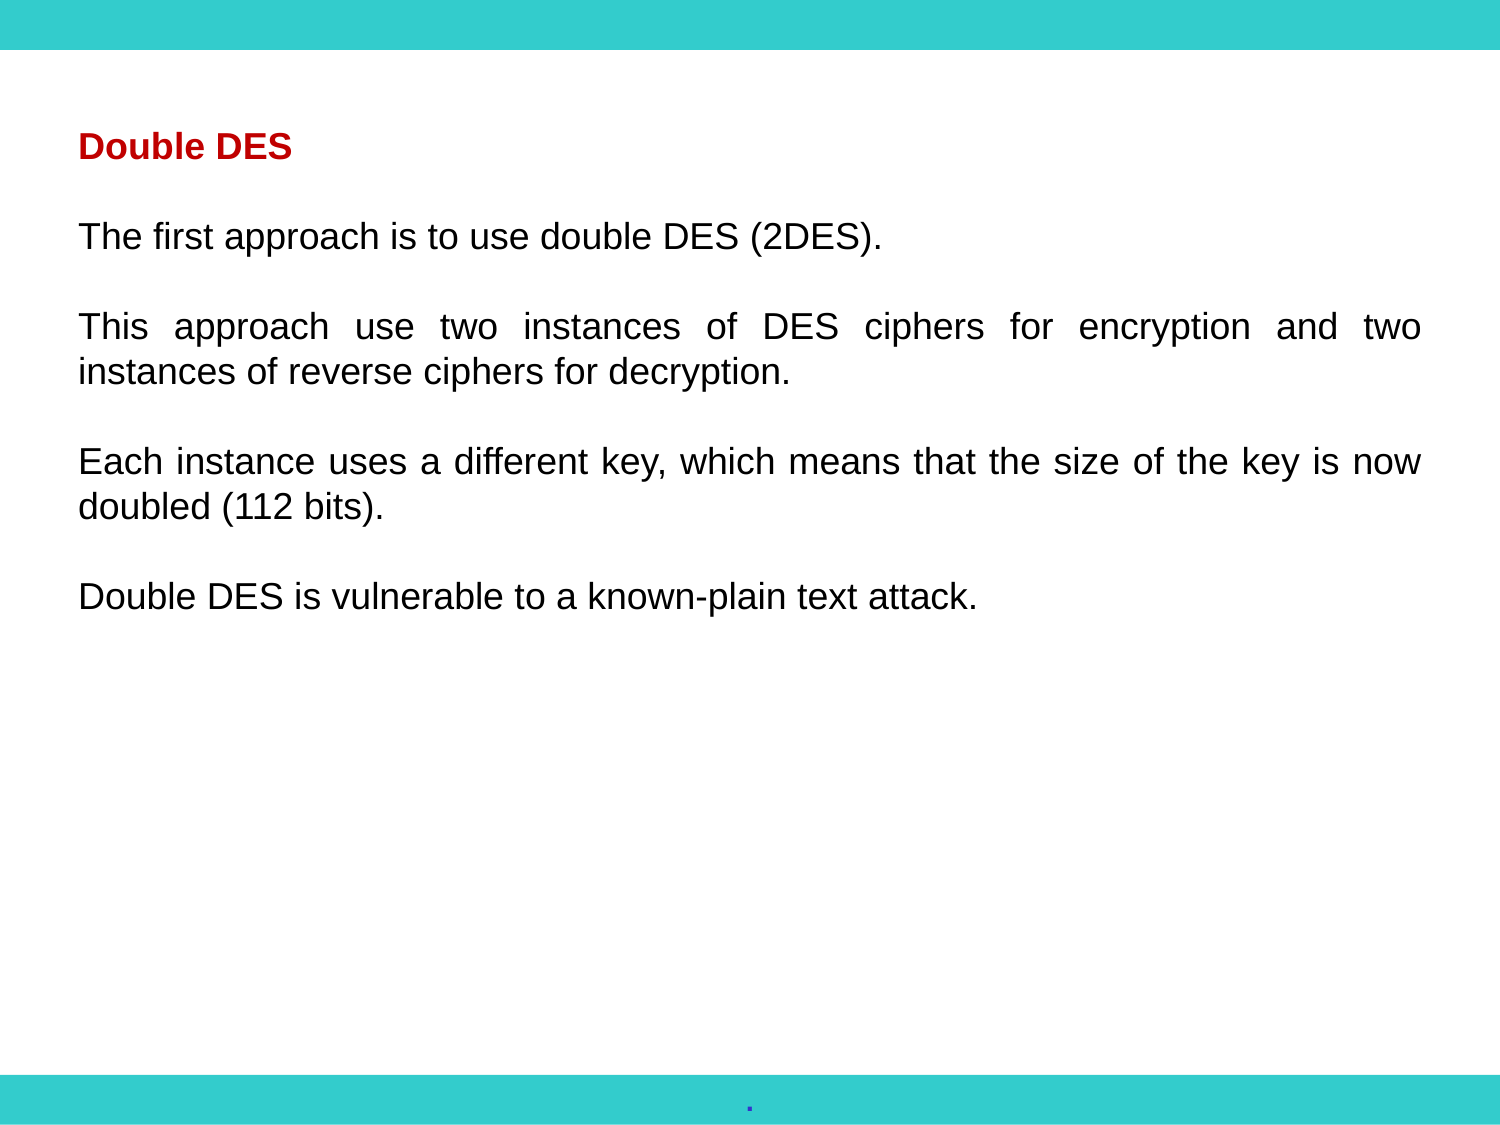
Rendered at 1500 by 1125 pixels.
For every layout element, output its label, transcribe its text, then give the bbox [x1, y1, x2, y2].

text_box Double DES The first approach is to use double DES (2DES). This approach use two instances of DES ciphers for encryption and two instances of reverse ciphers for decryption. Each instance uses a different key, which means that the size of the key is now doubled (112 bits). Double DES is vulnerable to a known-plain text attack. [63, 115, 1437, 625]
text_box [0, 0, 1500, 50]
text_box . [0, 1074, 1500, 1125]
